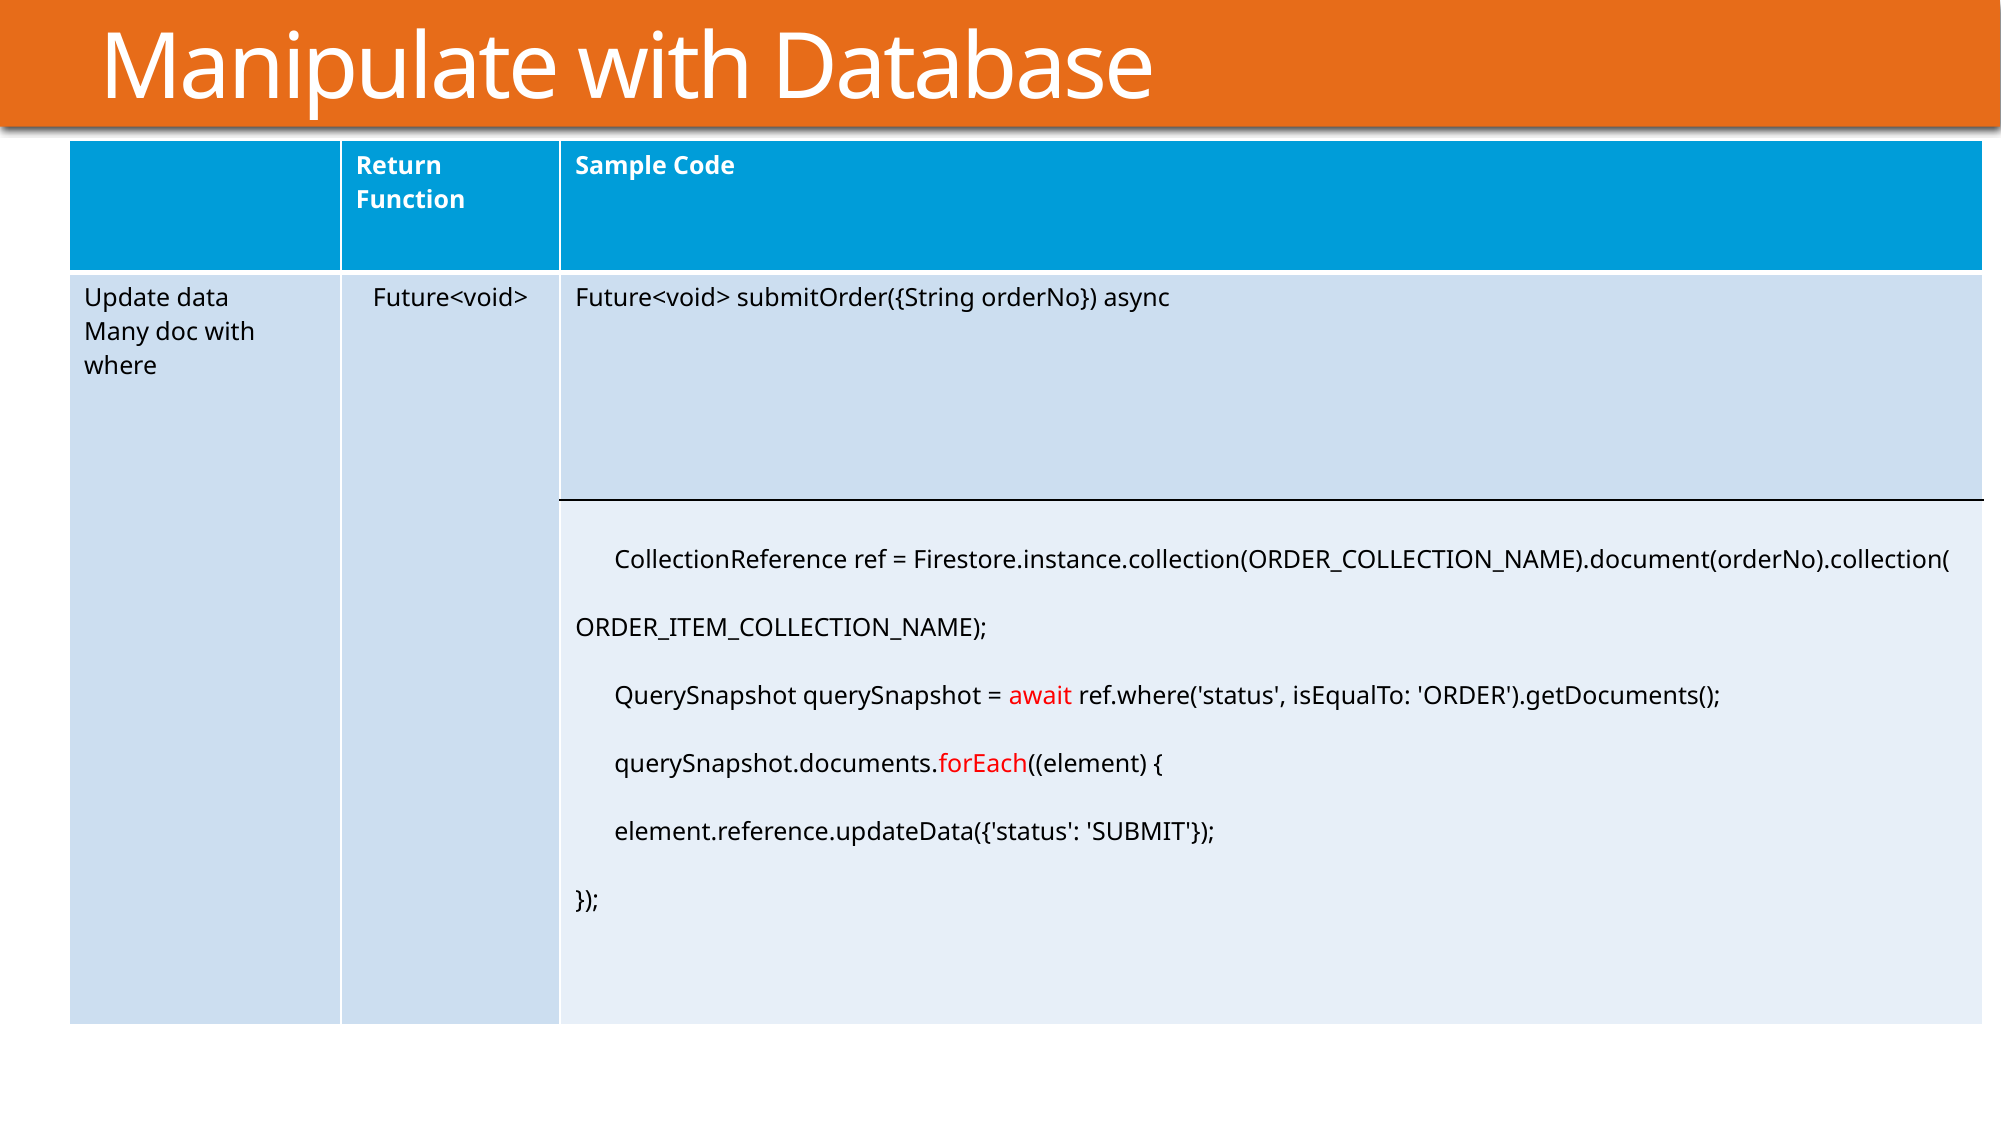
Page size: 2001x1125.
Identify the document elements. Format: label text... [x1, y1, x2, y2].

table_header Sample Code [561, 141, 1982, 270]
table_cell Future<void> [342, 275, 559, 1024]
table_cell Update data Many doc with where [70, 275, 340, 1024]
title Manipulate with Database [99, 23, 1900, 107]
table_cell CollectionReference ref = Firestore.instance.collection(ORDER_COLLECTION_NAME).document(orderNo).collection(ORDER_ITEM_COLLECTION_NAME); QuerySnapshot querySnapshot = await ref.where('status', isEqualTo: 'ORDER').getDocuments(); querySnapshot.documents.forEach((element) { element.reference.updateData({'status': 'SUBMIT'}); }); [561, 501, 1982, 1024]
table_header [70, 141, 340, 270]
table_cell Future<void> submitOrder({String orderNo}) async [561, 275, 1982, 499]
table_header Return Function [342, 141, 559, 270]
